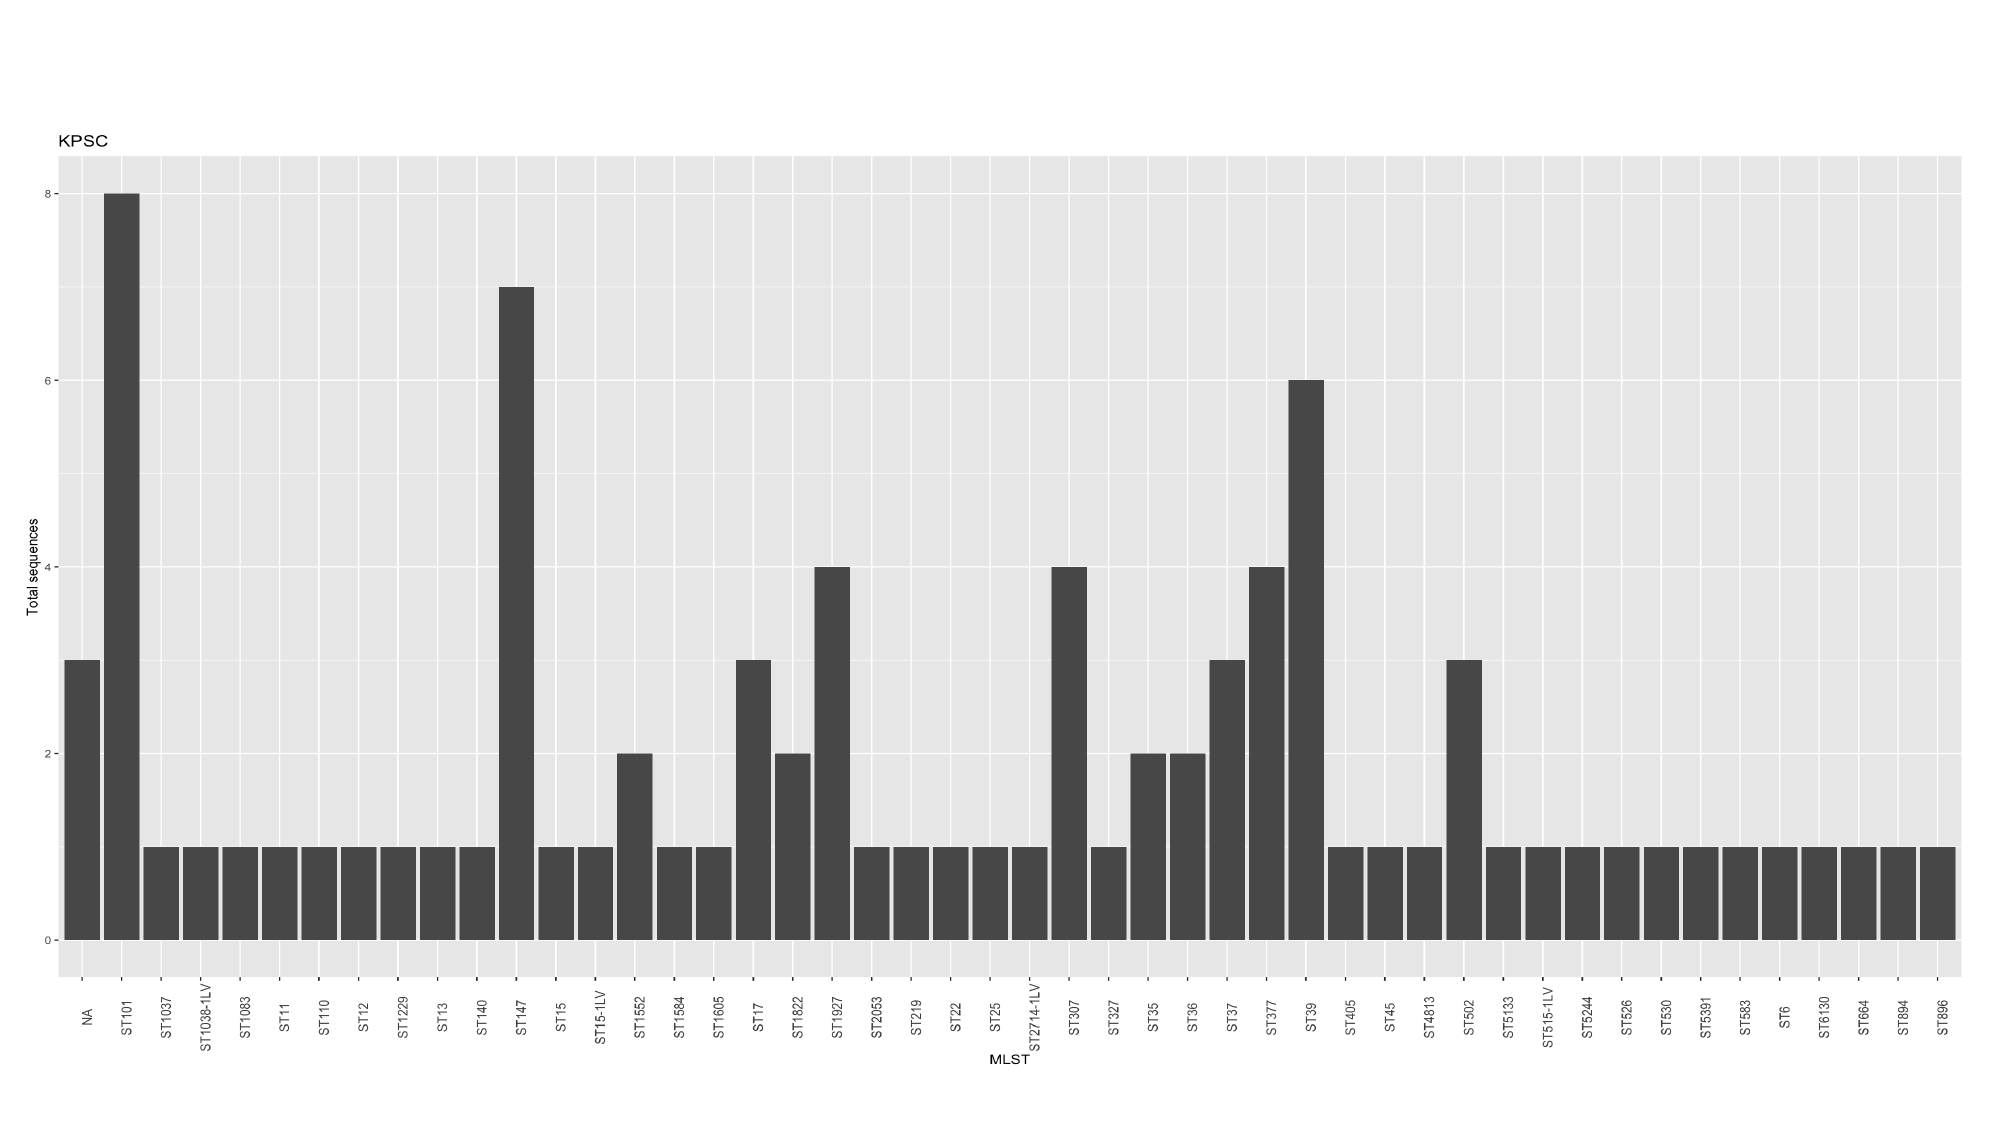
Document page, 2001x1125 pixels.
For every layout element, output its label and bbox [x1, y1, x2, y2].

picture [18, 128, 1969, 1074]
